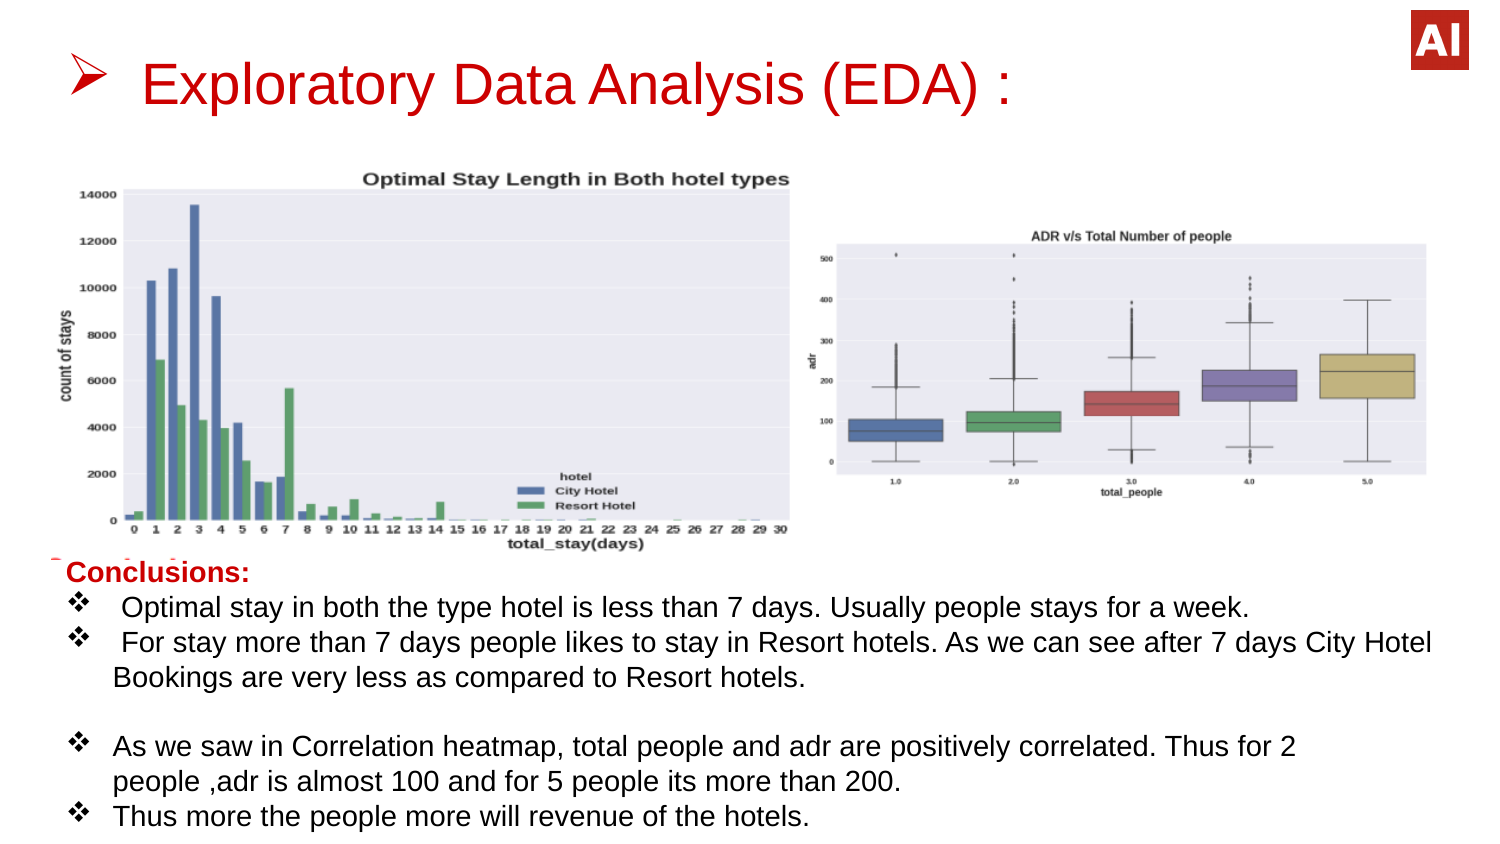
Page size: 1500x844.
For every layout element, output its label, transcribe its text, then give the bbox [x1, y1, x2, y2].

title Exploratory Data Analysis (EDA) : [51, 31, 1449, 126]
picture [50, 156, 1450, 560]
text_box Conclusions: Optimal stay in both the type hotel is less than 7 days. Usually people stays for a week. For stay more than 7 days people likes to stay in Resort hotels. As we can see after 7 days City Hotel Bookings are very less as compared to Resort hotels. As we saw in Correlation heatmap, total people and adr are positively correlated. Thus for 2 people ,adr is almost 100 and for 5 people its more than 200. Thus more the people more will revenue of the hotels. [51, 545, 1462, 841]
picture [1411, 10, 1469, 70]
